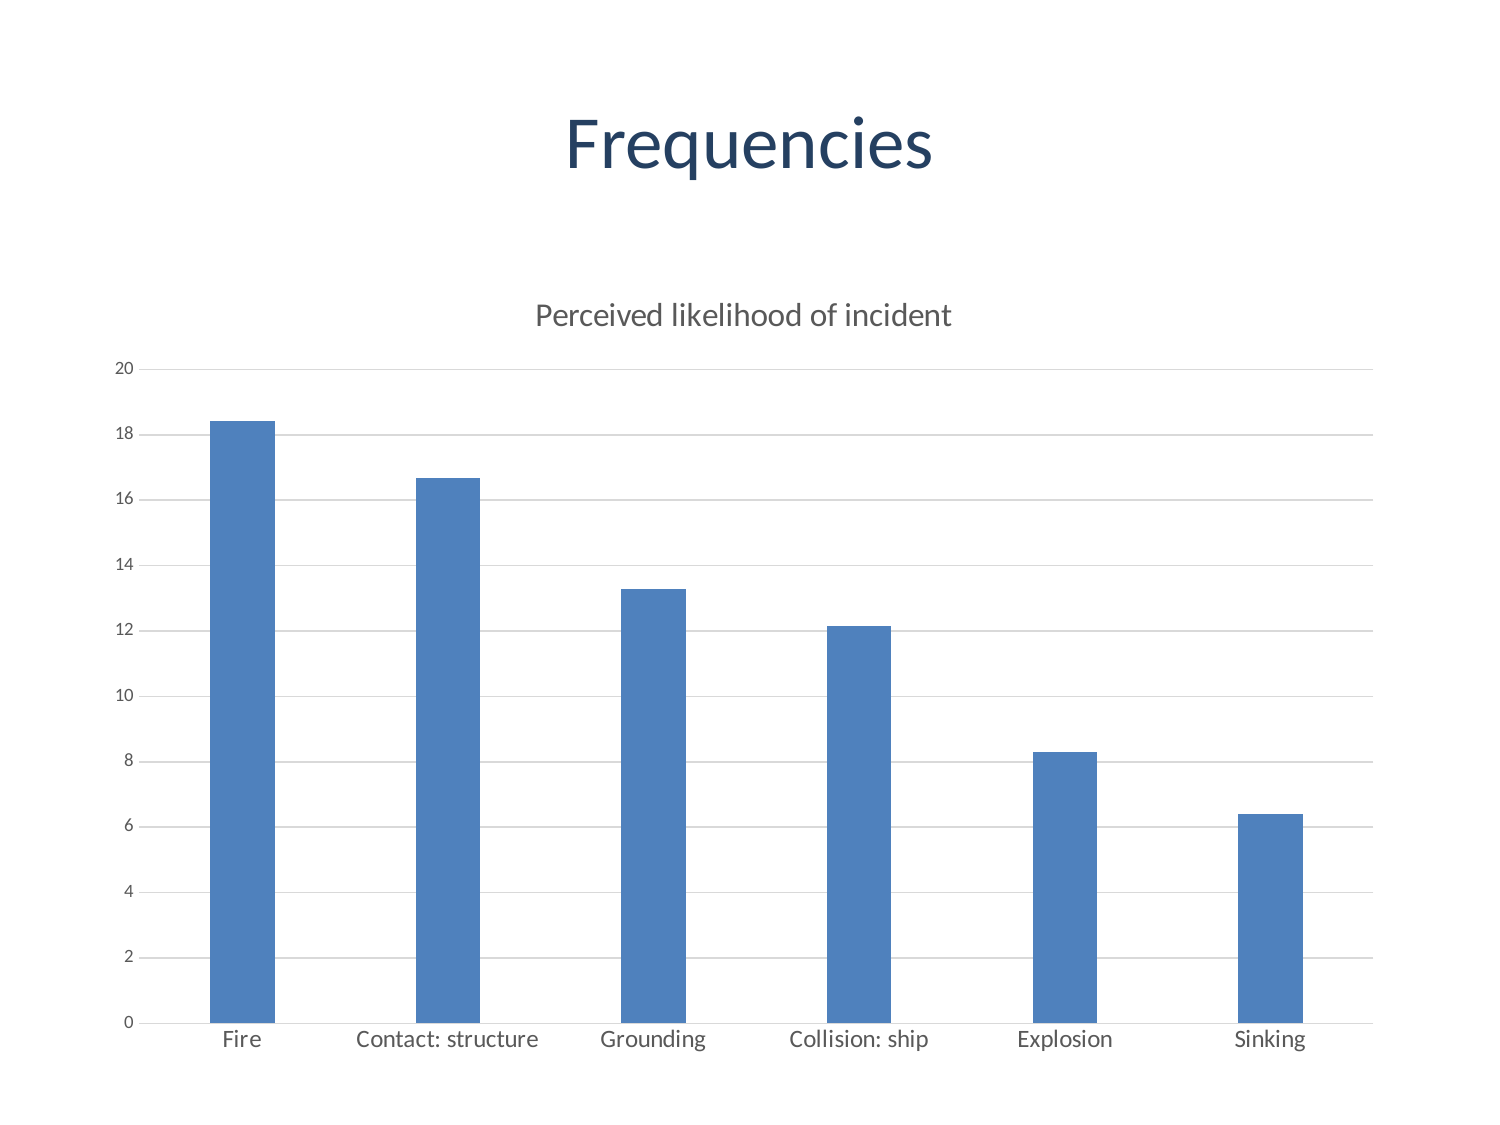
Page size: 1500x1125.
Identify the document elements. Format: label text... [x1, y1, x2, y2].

title Frequencies [75, 45, 1425, 233]
chart [88, 266, 1400, 1071]
